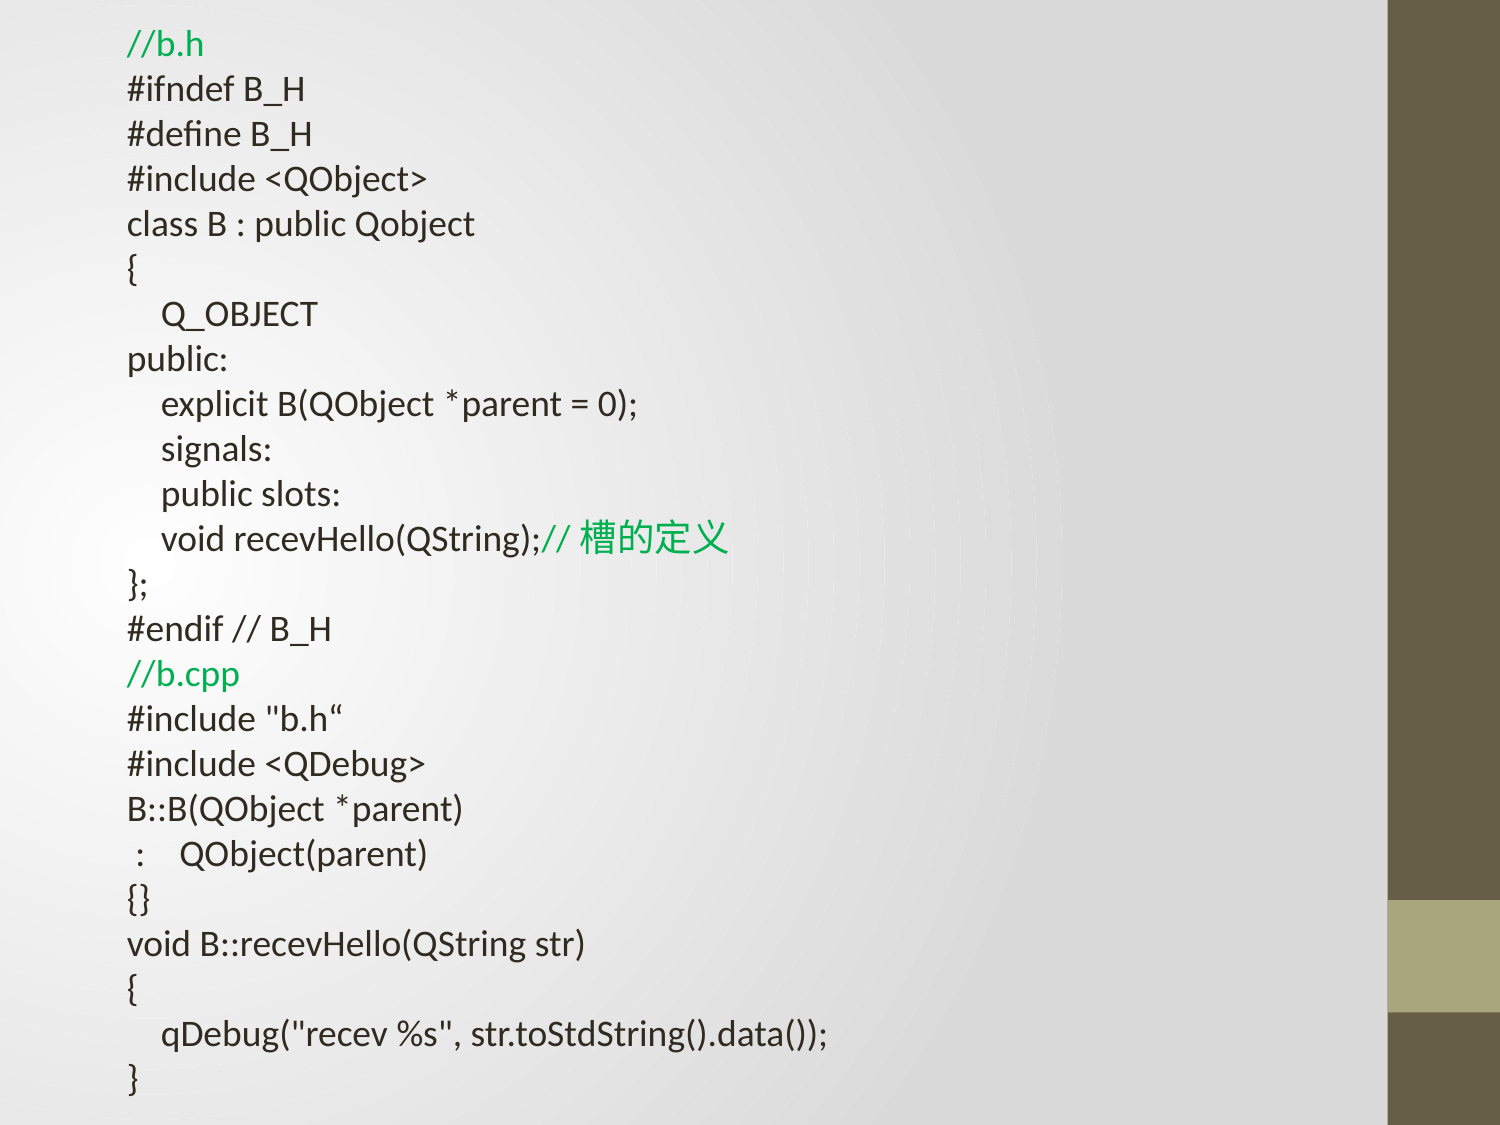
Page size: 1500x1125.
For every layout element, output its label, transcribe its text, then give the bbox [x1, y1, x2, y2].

text_box //b.h #ifndef B_H #define B_H #include <QObject> class B : public Qobject { Q_OBJECT public: explicit B(QObject *parent = 0); signals: public slots: void recevHello(QString);//槽的定义 }; #endif // B_H //b.cpp #include "b.h“ #include <QDebug> B::B(QObject *parent) : QObject(parent) {} void B::recevHello(QString str) { qDebug("recev %s", str.toStdString().data()); } [112, 11, 1294, 1107]
